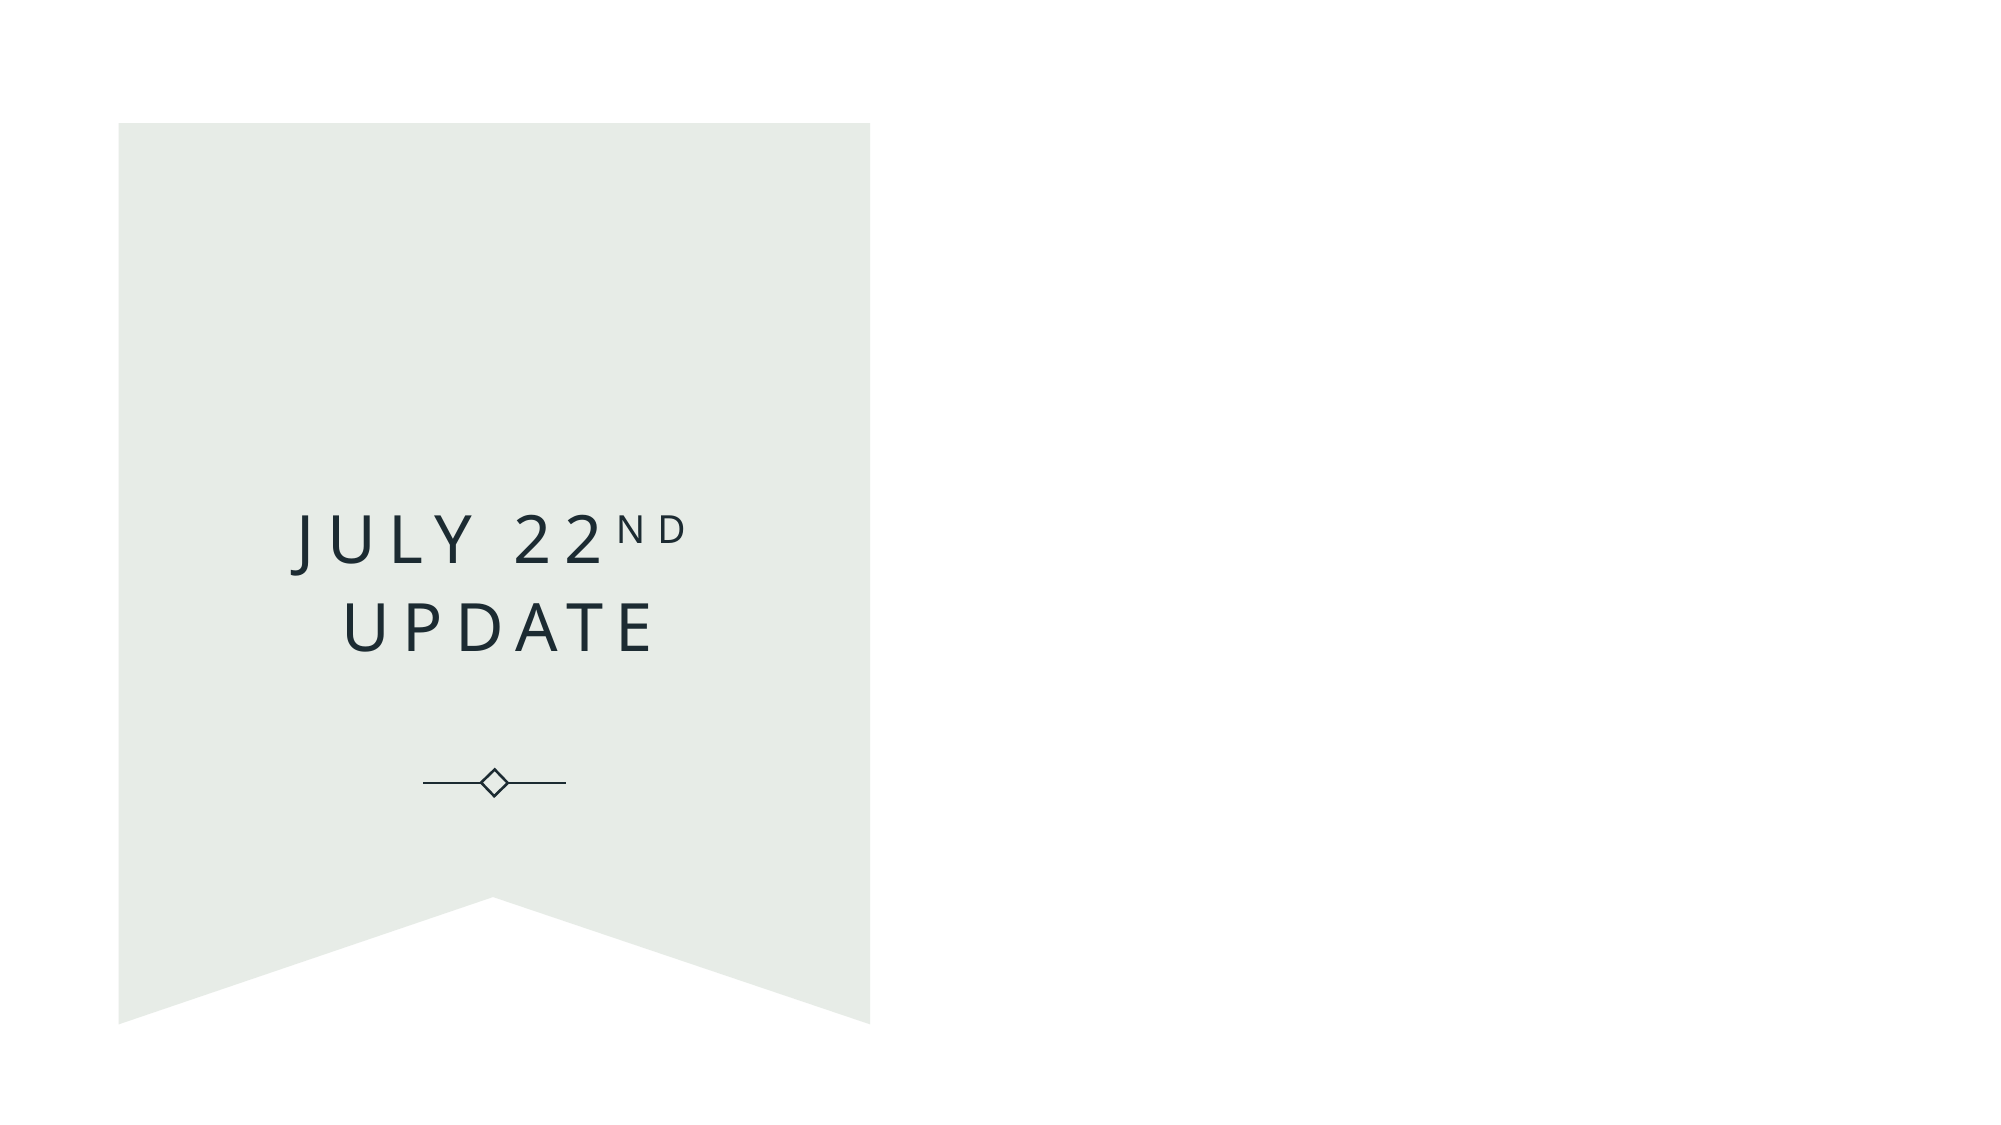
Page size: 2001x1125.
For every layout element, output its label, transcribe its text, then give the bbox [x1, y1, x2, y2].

title July 22nd Update [188, 209, 806, 673]
